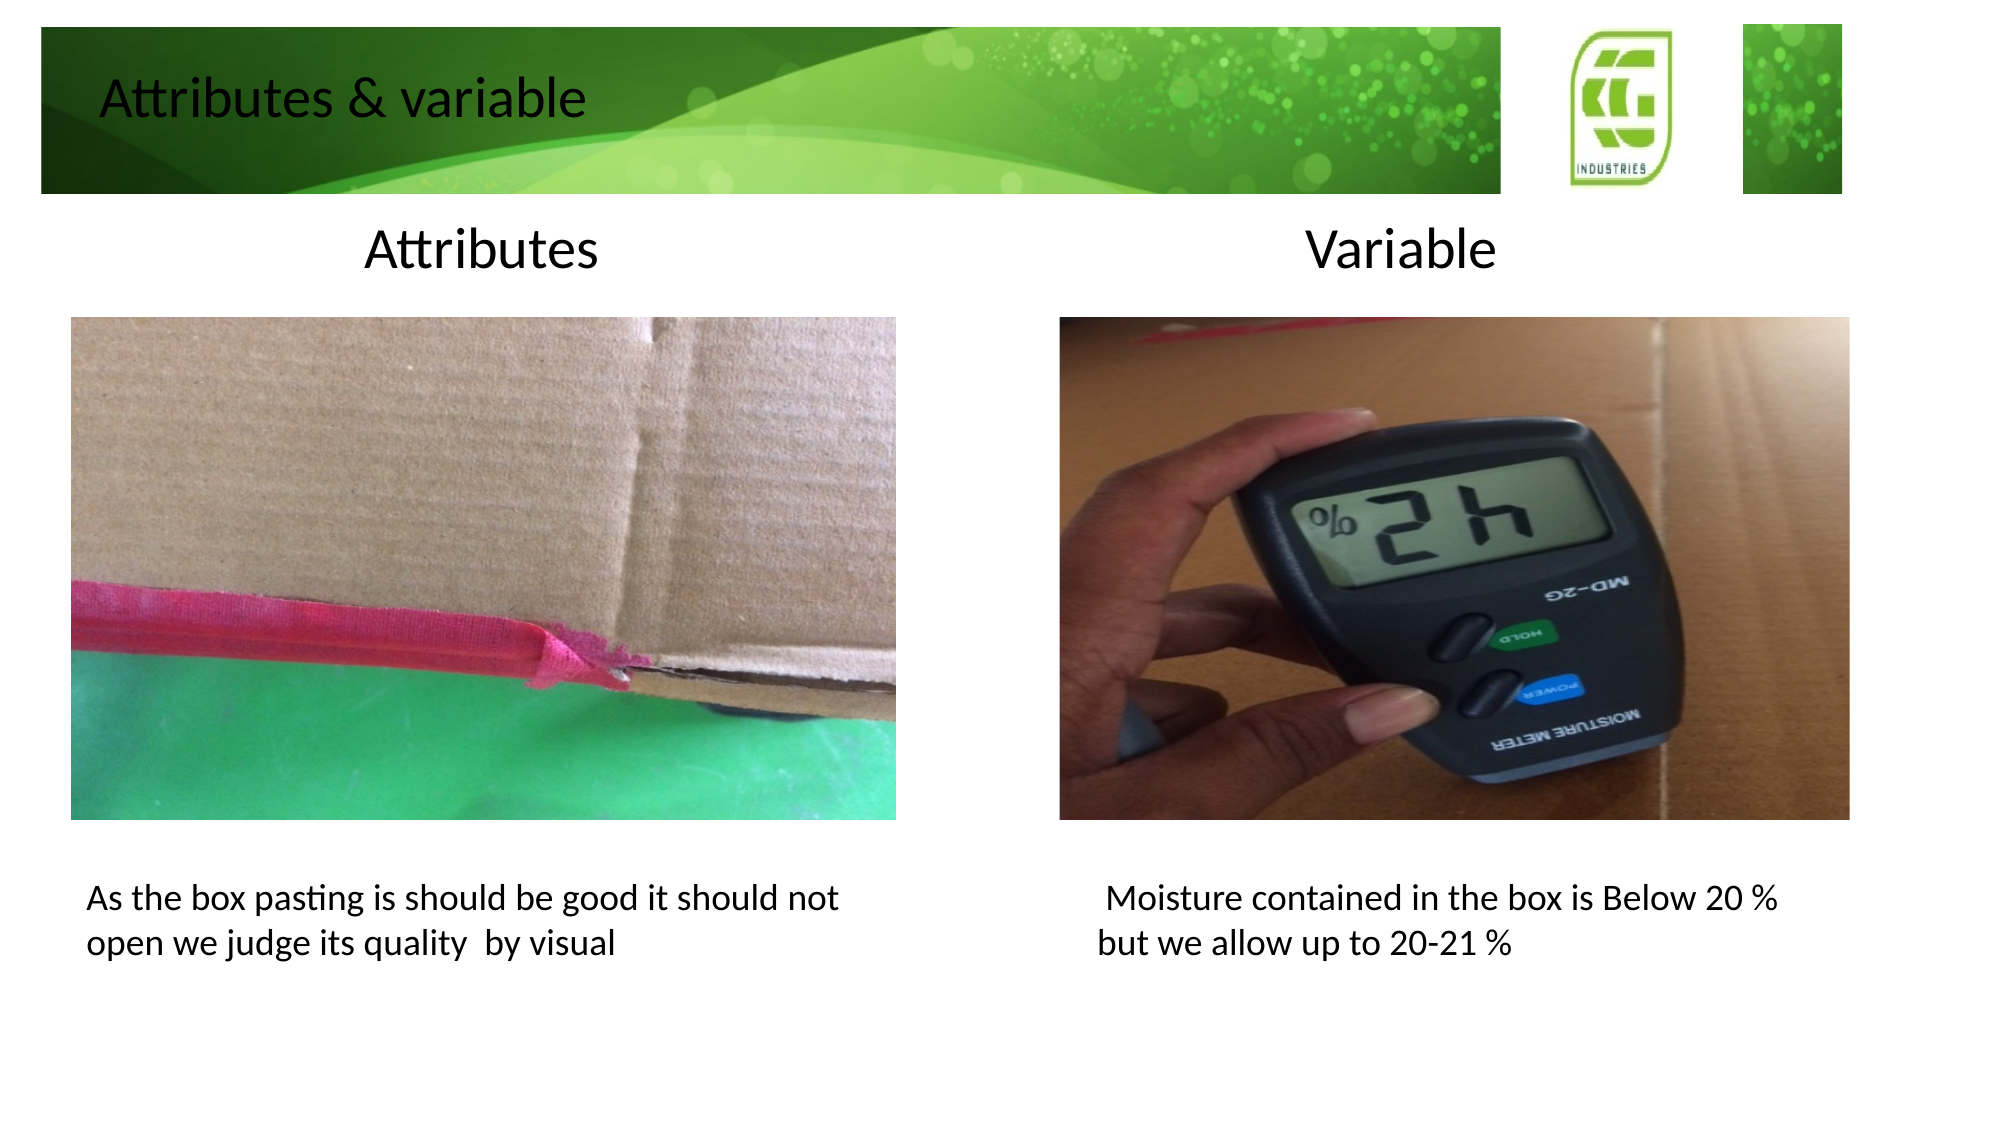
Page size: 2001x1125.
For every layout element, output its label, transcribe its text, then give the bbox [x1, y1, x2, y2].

list Variable [1012, 211, 1774, 303]
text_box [40, 24, 1843, 194]
picture [71, 317, 896, 820]
list Attributes [137, 211, 849, 300]
text_box Moisture contained in the box is Below 20 % but we allow up to 20-21 % [1082, 865, 1850, 971]
text_box As the box pasting is should be good it should not open we judge its quality by visual [71, 865, 896, 971]
picture [1059, 317, 1850, 820]
